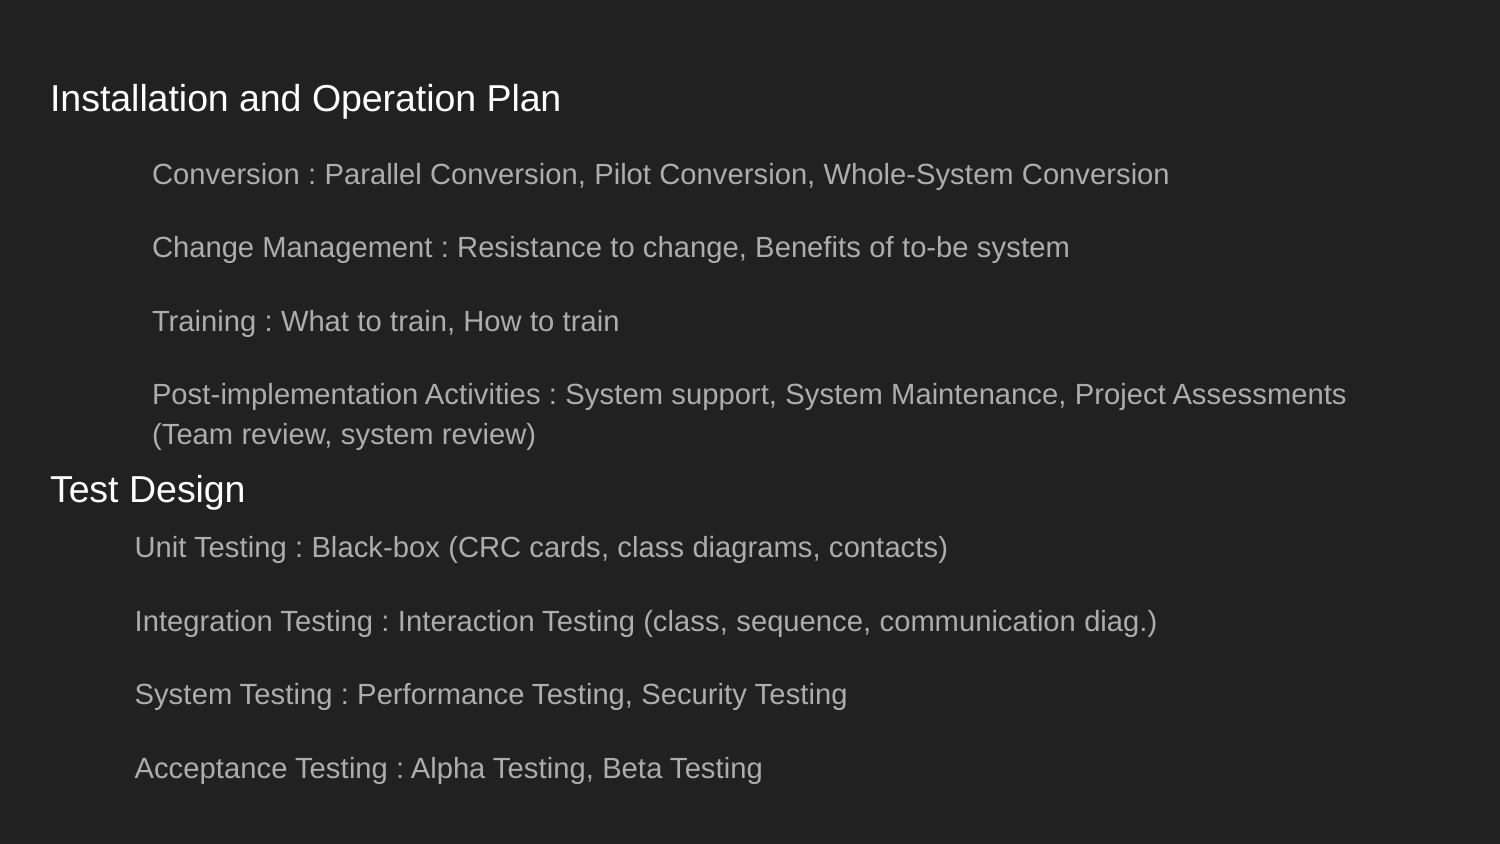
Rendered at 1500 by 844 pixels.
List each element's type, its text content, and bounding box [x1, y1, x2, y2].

title Test Design [35, 450, 1433, 544]
list Unit Testing : Black-box (CRC cards, class diagrams, contacts) Integration Testing : Interaction Testing (class, sequence, communication diag.) System Testing : Performance Testing, Security Testing Acceptance Testing : Alpha Testing, Beta Testing [119, 508, 1313, 800]
title Installation and Operation Plan [35, 59, 1415, 154]
list Conversion : Parallel Conversion, Pilot Conversion, Whole-System Conversion Change Management : Resistance to change, Benefits of to-be system Training : What to train, How to train Post-implementation Activities : System support, System Maintenance, Project Assessments (Team review, system review) [137, 134, 1449, 457]
